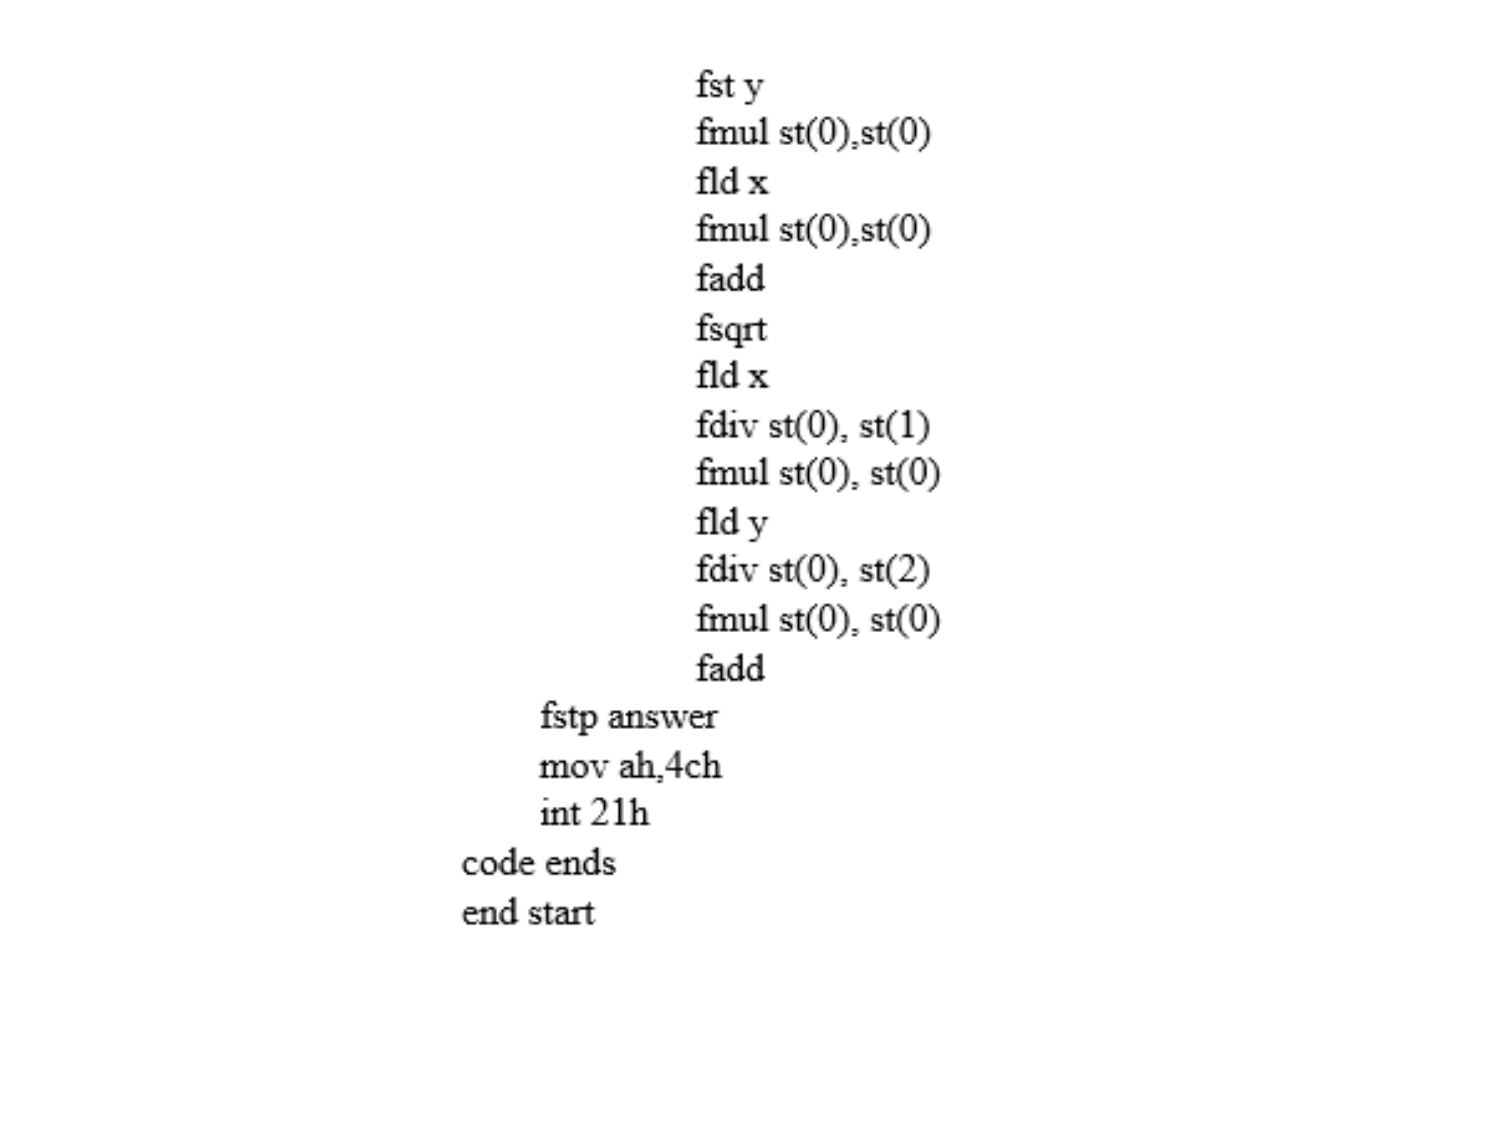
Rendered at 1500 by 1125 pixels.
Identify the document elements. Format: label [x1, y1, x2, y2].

picture [415, 58, 1007, 950]
